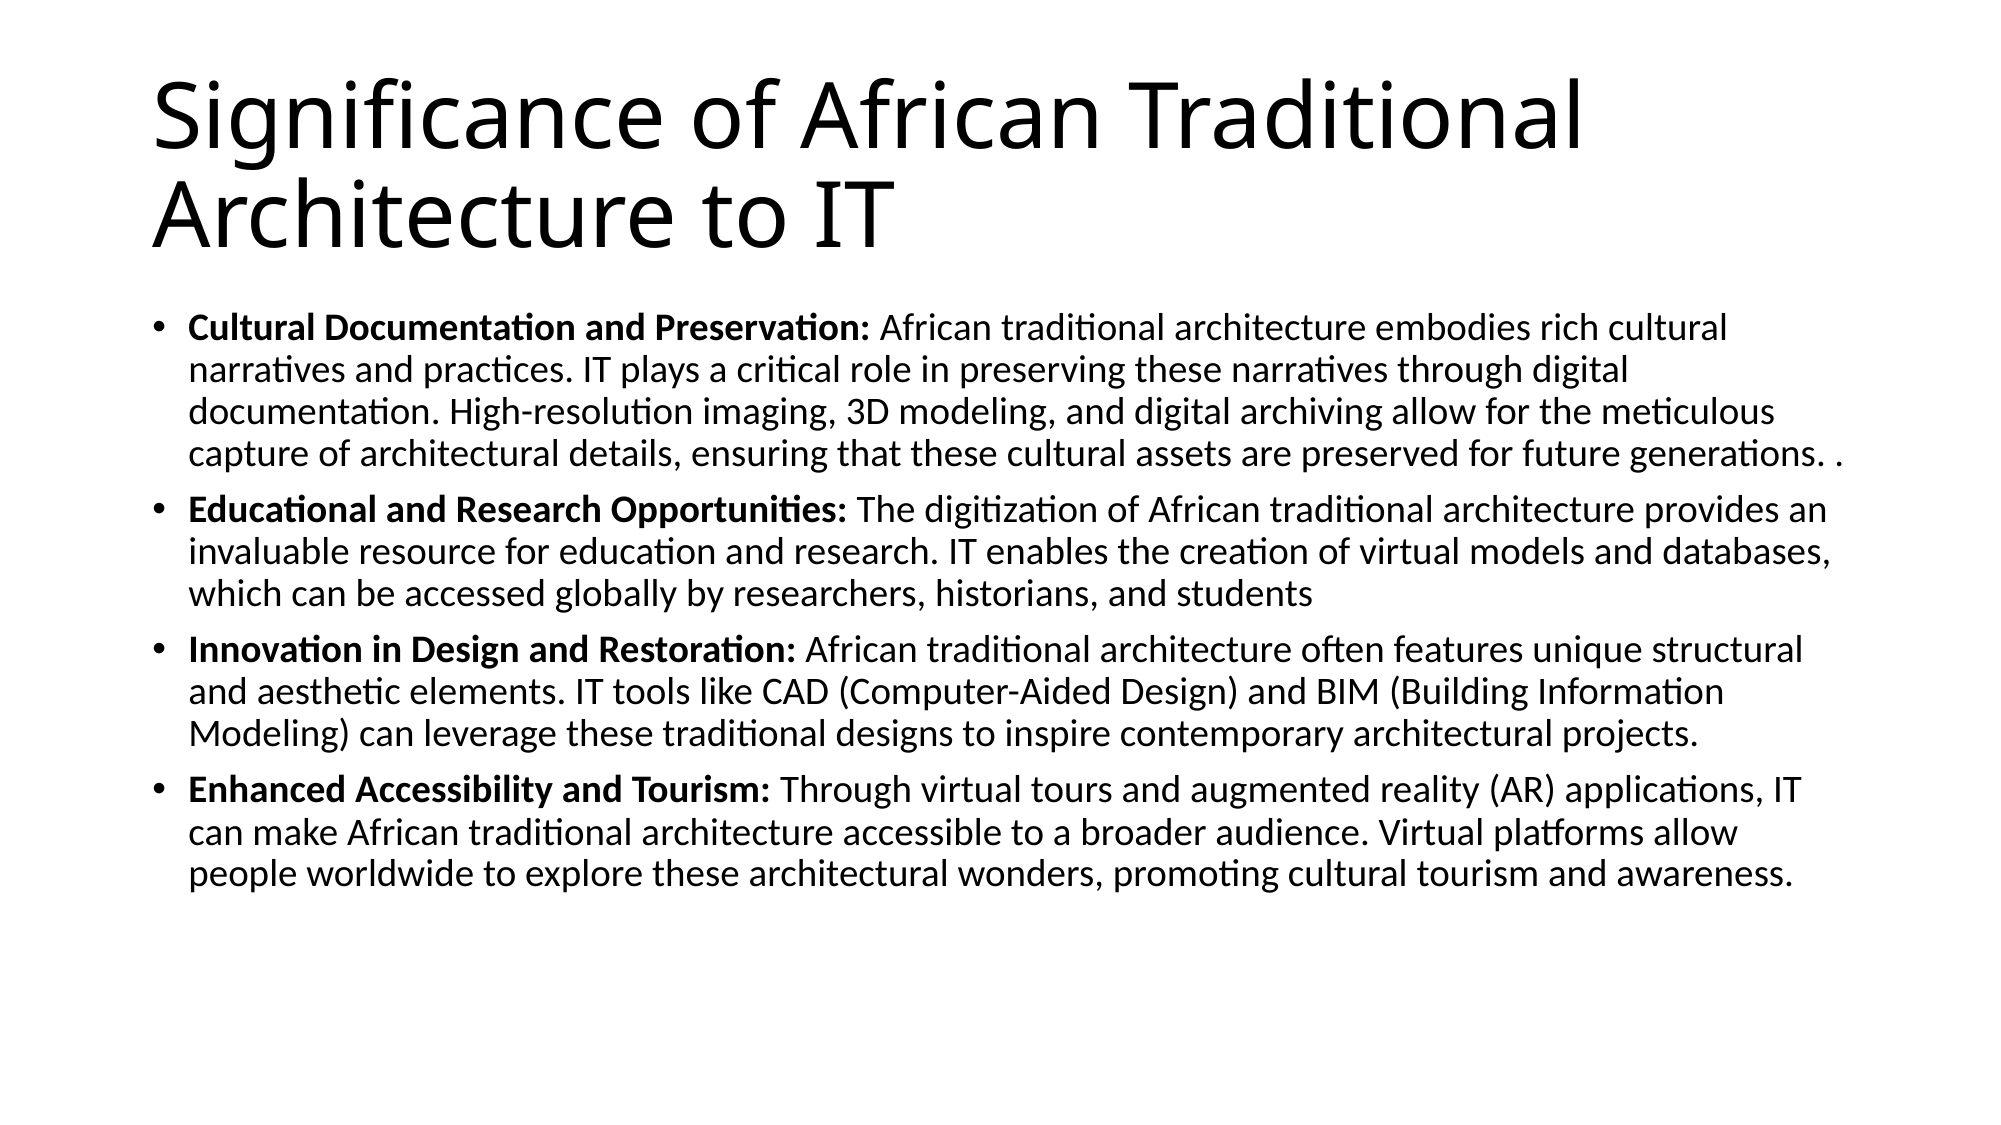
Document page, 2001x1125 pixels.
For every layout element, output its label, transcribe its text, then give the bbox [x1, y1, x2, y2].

title Significance of African Traditional Architecture to IT [137, 59, 1863, 278]
list Cultural Documentation and Preservation: African traditional architecture embodies rich cultural narratives and practices. IT plays a critical role in preserving these narratives through digital documentation. High-resolution imaging, 3D modeling, and digital archiving allow for the meticulous capture of architectural details, ensuring that these cultural assets are preserved for future generations. . Educational and Research Opportunities: The digitization of African traditional architecture provides an invaluable resource for education and research. IT enables the creation of virtual models and databases, which can be accessed globally by researchers, historians, and students Innovation in Design and Restoration: African traditional architecture often features unique structural and aesthetic elements. IT tools like CAD (Computer-Aided Design) and BIM (Building Information Modeling) can leverage these traditional designs to inspire contemporary architectural projects. Enhanced Accessibility and Tourism: Through virtual tours and augmented reality (AR) applications, IT can make African traditional architecture accessible to a broader audience. Virtual platforms allow people worldwide to explore these architectural wonders, promoting cultural tourism and awareness. [137, 299, 1863, 1014]
